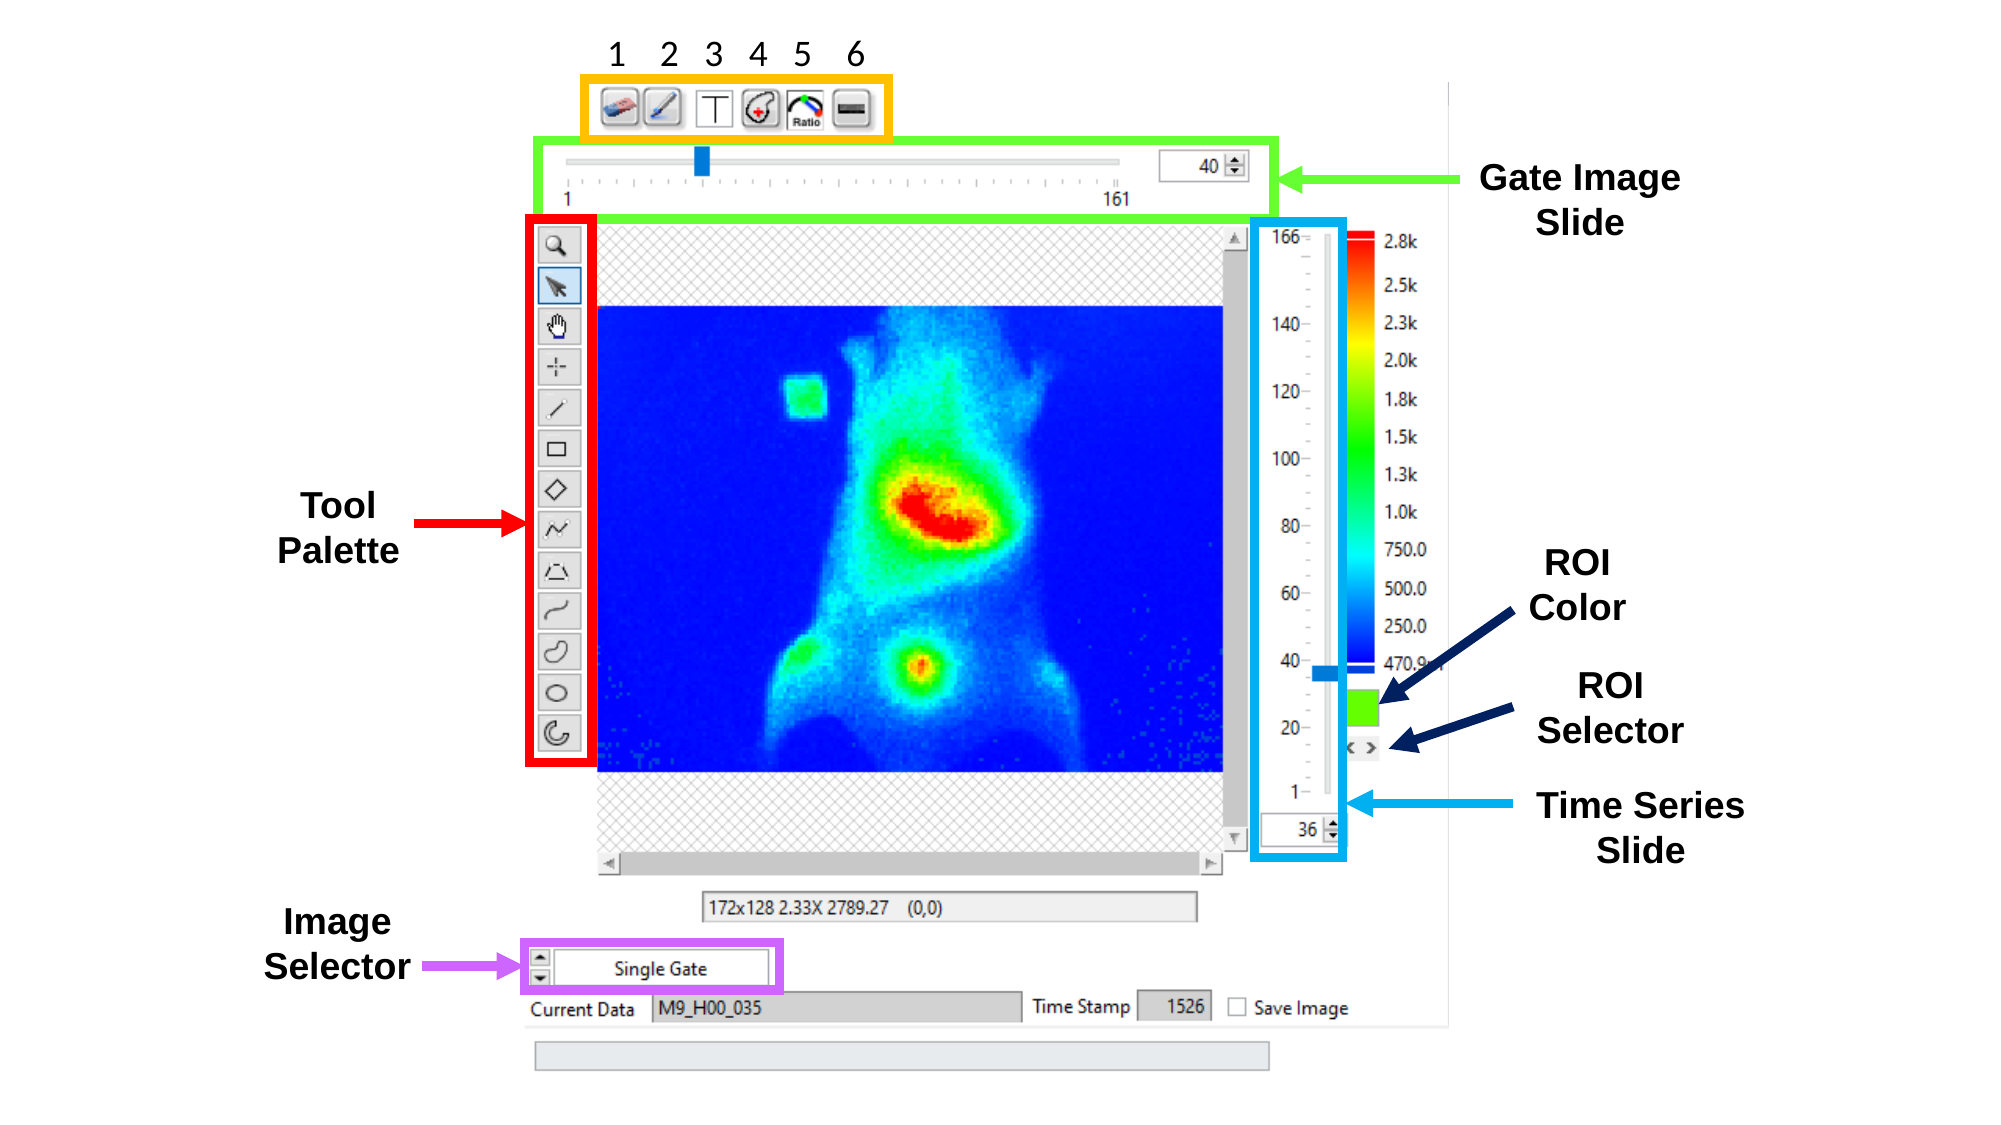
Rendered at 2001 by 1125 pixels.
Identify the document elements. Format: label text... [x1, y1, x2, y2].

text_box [1388, 706, 1514, 749]
text_box Tool Palette [254, 473, 423, 578]
picture [1260, 228, 1337, 852]
picture [524, 82, 1449, 1079]
text_box Time Series Slide [1507, 773, 1775, 878]
text_box 1 2 3 4 5 6 [592, 21, 881, 82]
text_box Gate Image Slide [1449, 145, 1712, 250]
text_box ROI Selector [1514, 653, 1708, 759]
text_box ROI Color [1493, 530, 1662, 636]
text_box Image Selector [244, 889, 431, 995]
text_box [1378, 609, 1514, 705]
